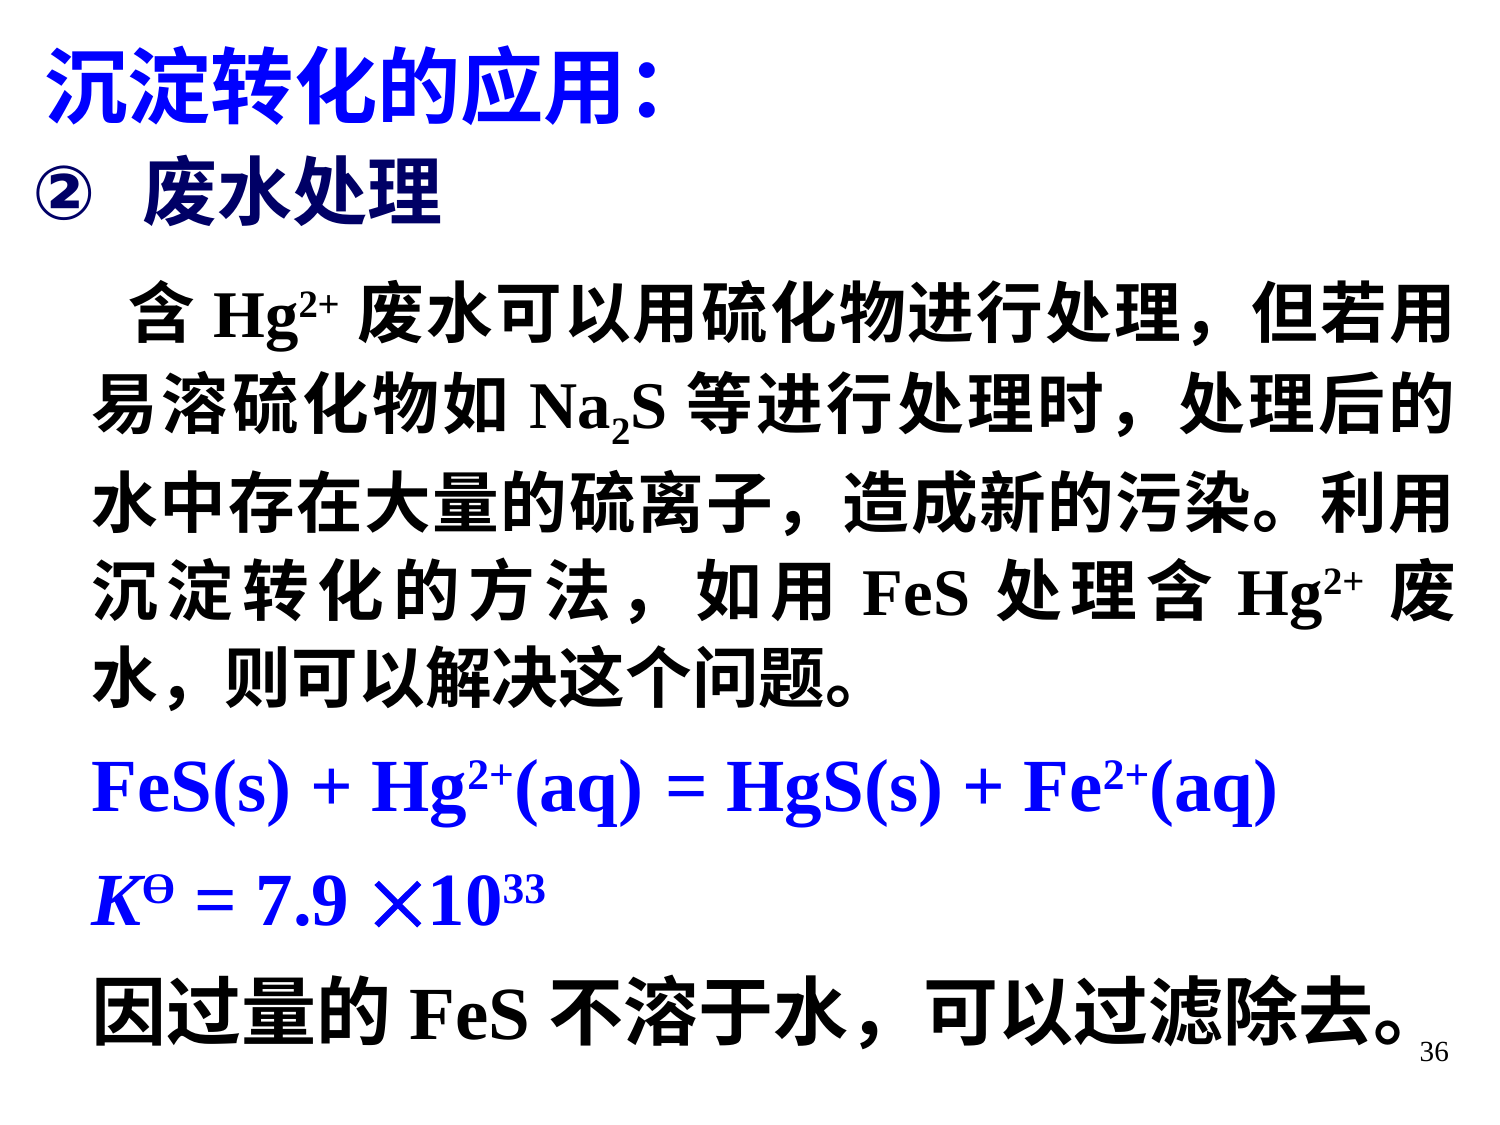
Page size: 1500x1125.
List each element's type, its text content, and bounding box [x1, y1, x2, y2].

text_box FeS(s) + Hg2+(aq) = HgS(s) + Fe2+(aq) KƟ = 7.9 1033 因过量的FeS不溶于水，可以过滤除去。 [76, 727, 1471, 1055]
title 沉淀转化的应用： [29, 19, 1305, 137]
text_box 废水处理 含Hg2+废水可以用硫化物进行处理，但若用易溶硫化物如Na2S等进行处理时，处理后的水中存在大量的硫离子，造成新的污染。利用沉淀转化的方法，如用FeS处理含Hg2+废水，则可以解决这个问题。 [17, 137, 1471, 724]
slide_number 36 [1151, 1055, 1465, 1100]
